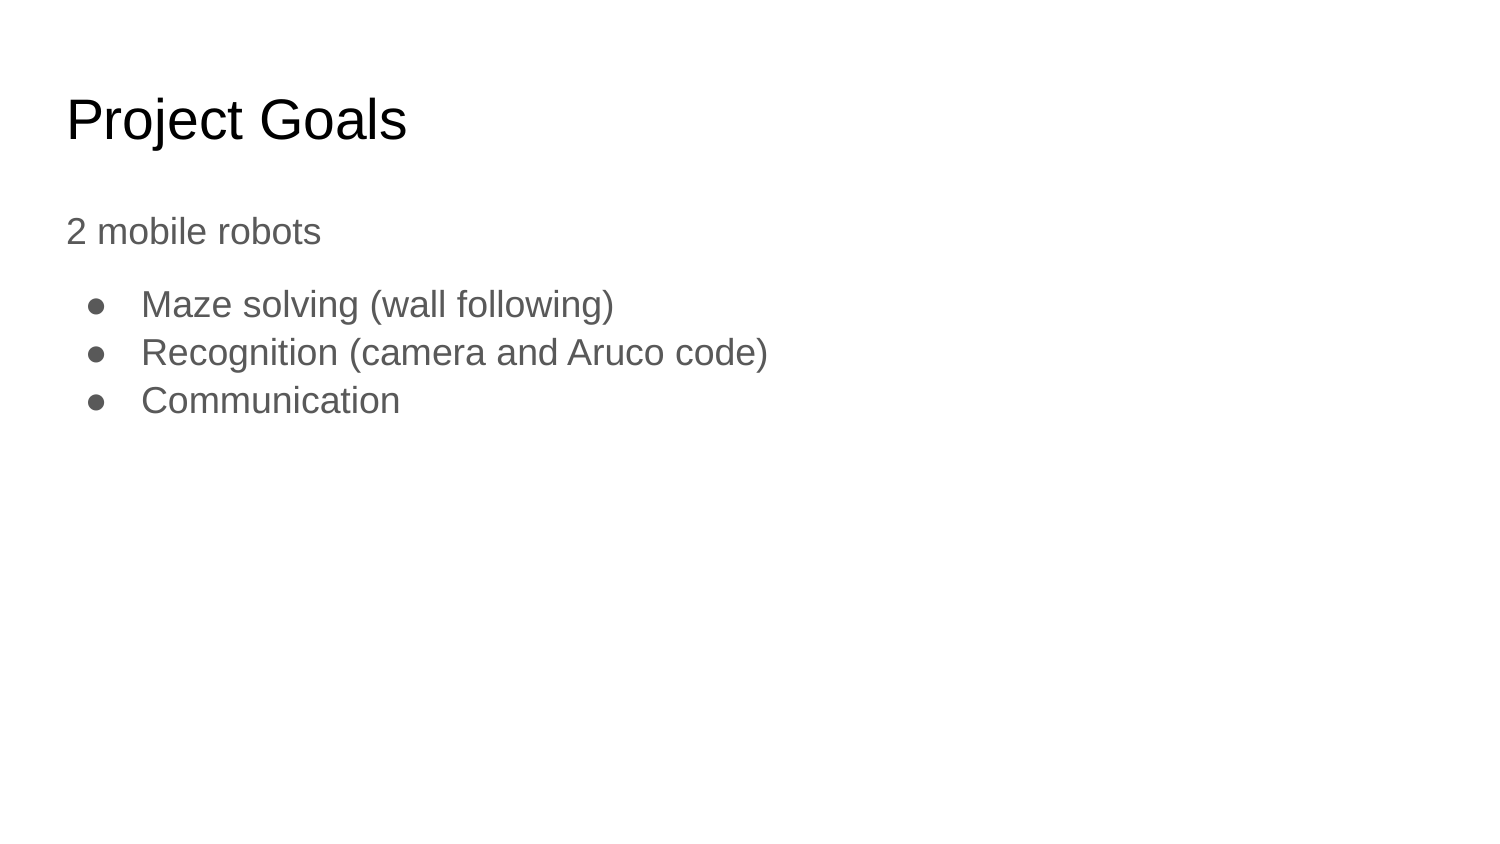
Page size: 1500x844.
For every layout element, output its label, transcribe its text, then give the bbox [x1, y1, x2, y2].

title Project Goals [51, 72, 1449, 167]
list 2 mobile robots Maze solving (wall following) Recognition (camera and Aruco code) Communication [51, 189, 1449, 750]
